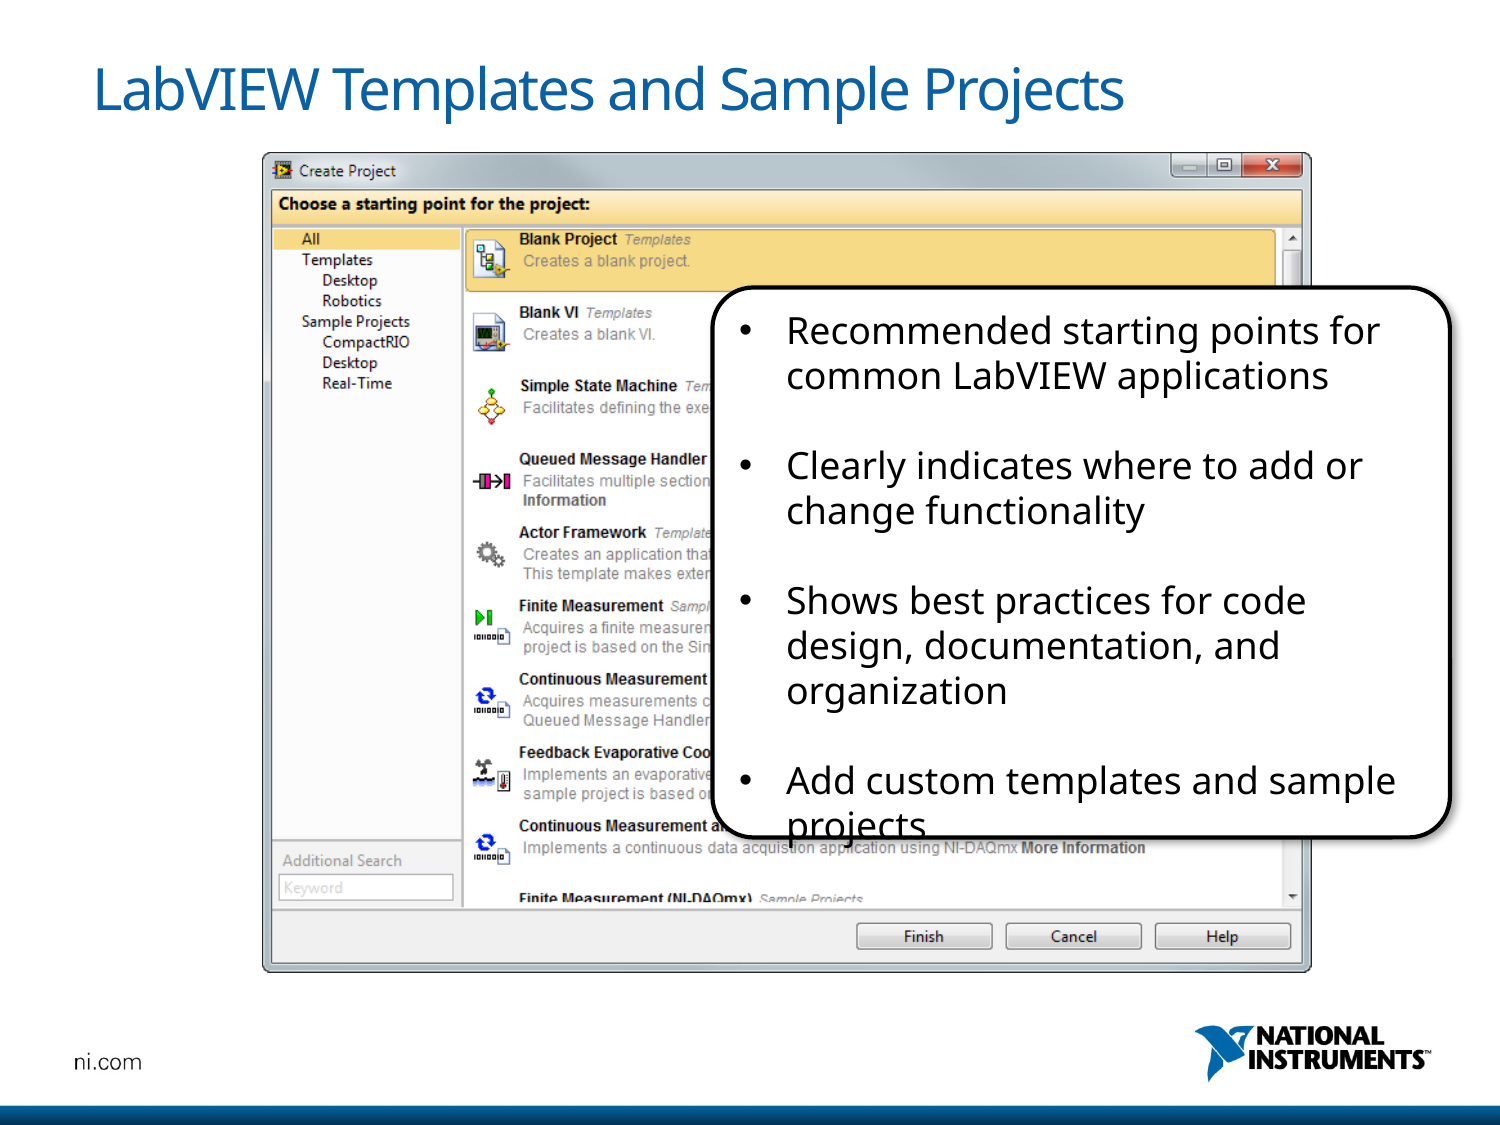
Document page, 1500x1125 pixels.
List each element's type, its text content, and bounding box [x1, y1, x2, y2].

picture [0, 0, 1500, 1125]
text_box Recommended starting points for common LabVIEW applications Clearly indicates where to add or change functionality Shows best practices for code design, documentation, and organization Add custom templates and sample projects [1316, 285, 1453, 840]
title LabVIEW Templates and Sample Projects [77, 24, 1418, 150]
